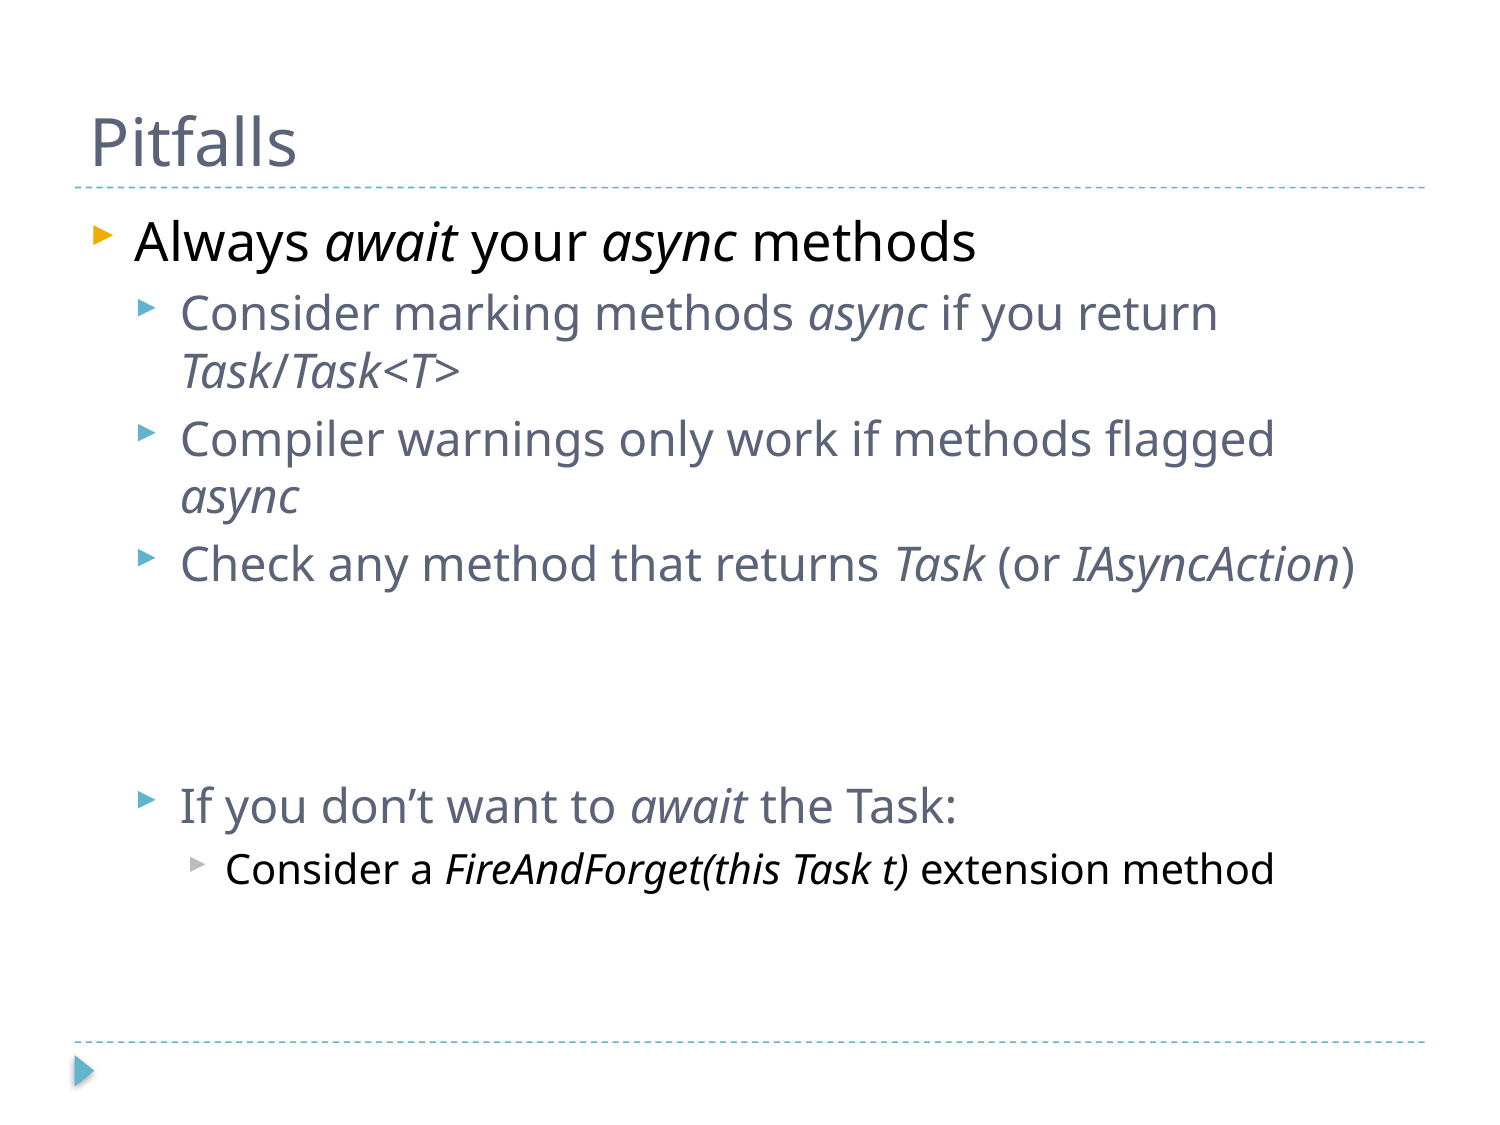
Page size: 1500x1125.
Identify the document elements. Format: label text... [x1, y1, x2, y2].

list Always await your async methods Consider marking methods async if you return Task/Task<T> Compiler warnings only work if methods flagged async Check any method that returns Task (or IAsyncAction) If you don’t want to await the Task: Consider a FireAndForget(this Task t) extension method [75, 200, 1425, 1010]
title Pitfalls [75, 24, 1425, 188]
